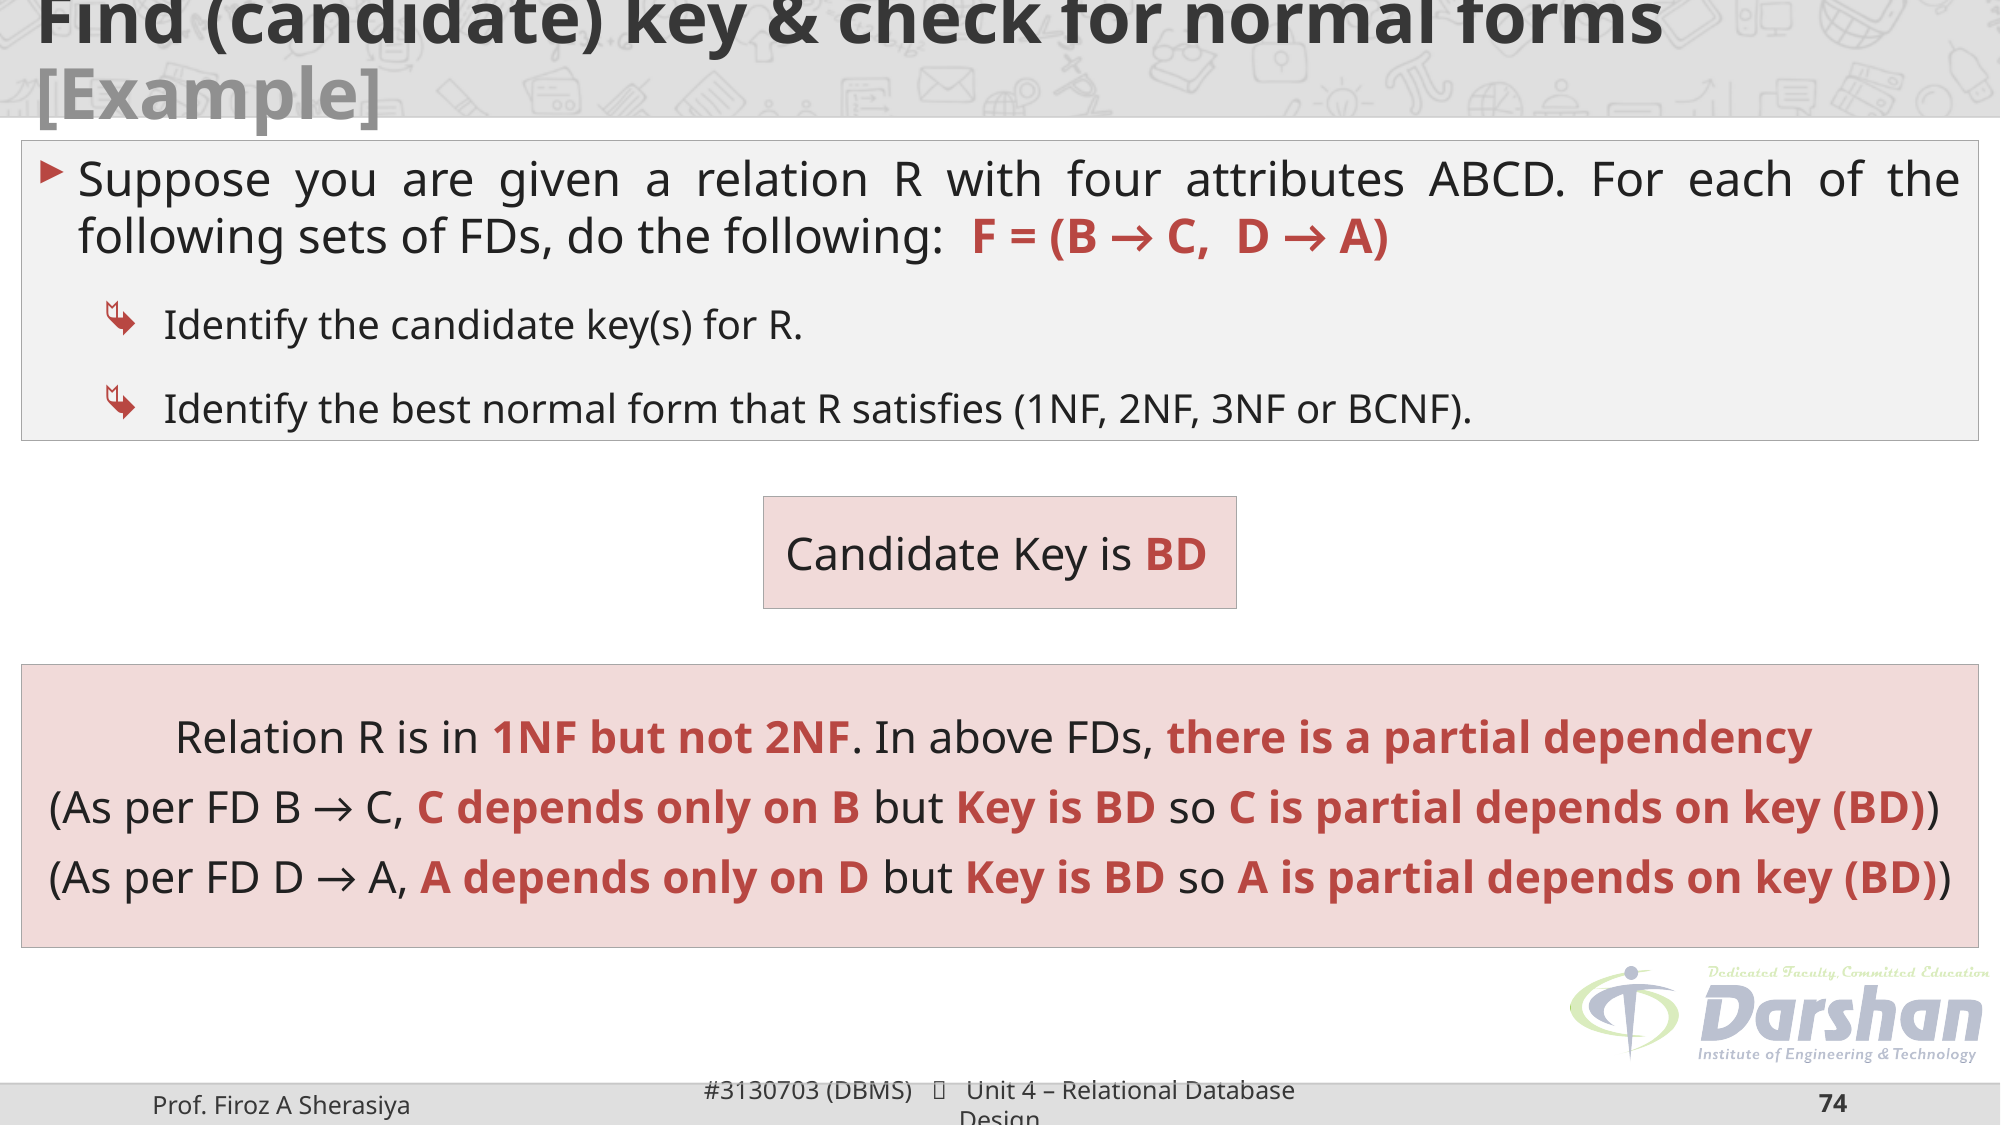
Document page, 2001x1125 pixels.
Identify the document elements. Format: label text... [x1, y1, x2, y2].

title Find (candidate) key & check for normal forms [Example] [0, 0, 2000, 117]
list Relation R is in 1NF but not 2NF. In above FDs, there is a partial dependency (As per FD B → C, C depends only on B but Key is BD so C is partial depends on key (BD)) (As per FD D → A, A depends only on D but Key is BD so A is partial depends on key (BD)) [21, 664, 1979, 948]
text_box Suppose you are given a relation R with four attributes ABCD. For each of the following sets of FDs, do the following: F = (B → C, D → A) Identify the candidate key(s) for R. Identify the best normal form that R satisfies (1NF, 2NF, 3NF or BCNF). [21, 140, 1979, 441]
table_cell Jamnagar Road [1570, 966, 1990, 1063]
text_box Candidate Key is BD [763, 496, 1237, 609]
